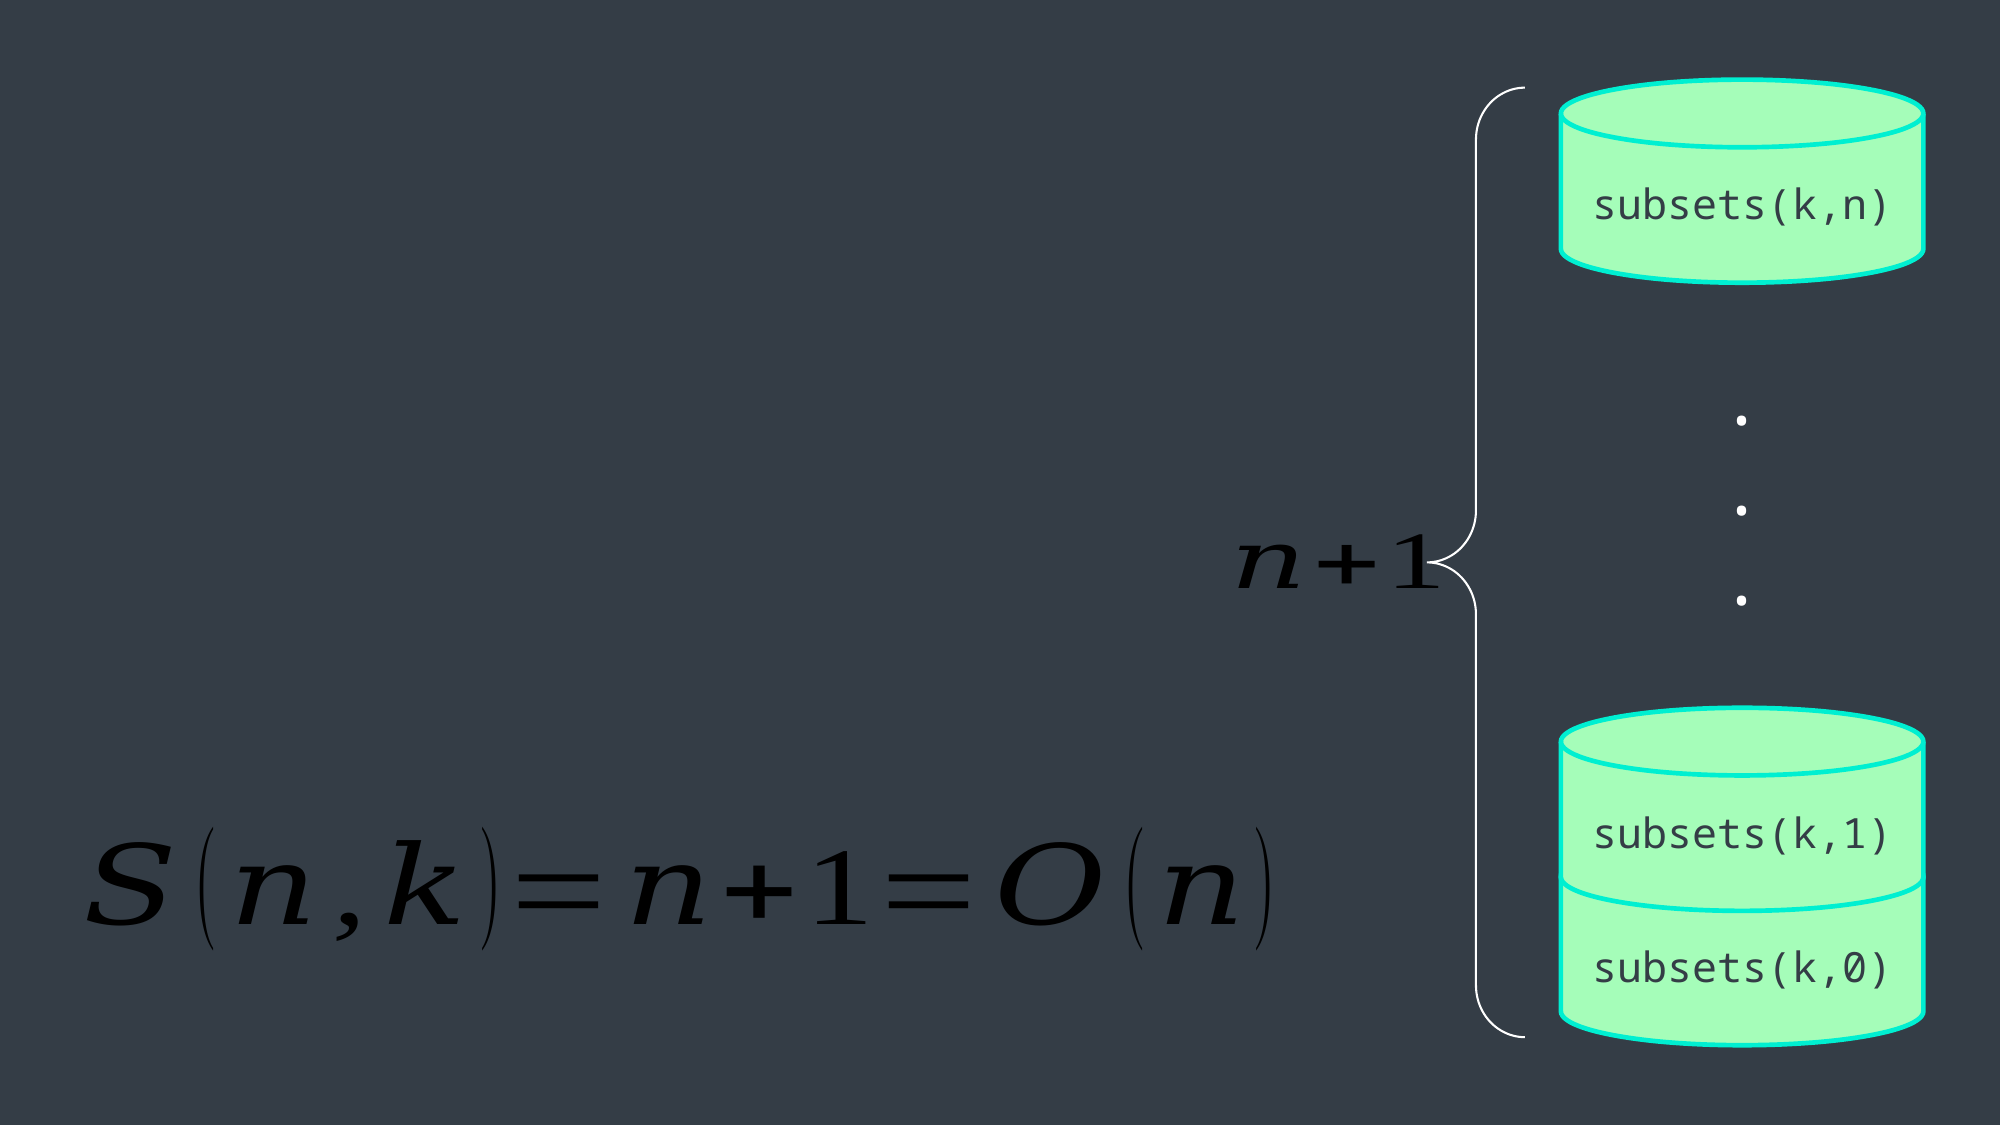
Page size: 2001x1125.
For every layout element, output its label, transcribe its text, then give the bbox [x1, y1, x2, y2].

text_box [1426, 87, 1525, 1038]
text_box subsets(k,n) [1559, 78, 1925, 284]
text_box subsets(k,0) [1559, 878, 1925, 1047]
text_box subsets(k,1) [1559, 706, 1925, 912]
text_box . . . [1671, 343, 1813, 628]
